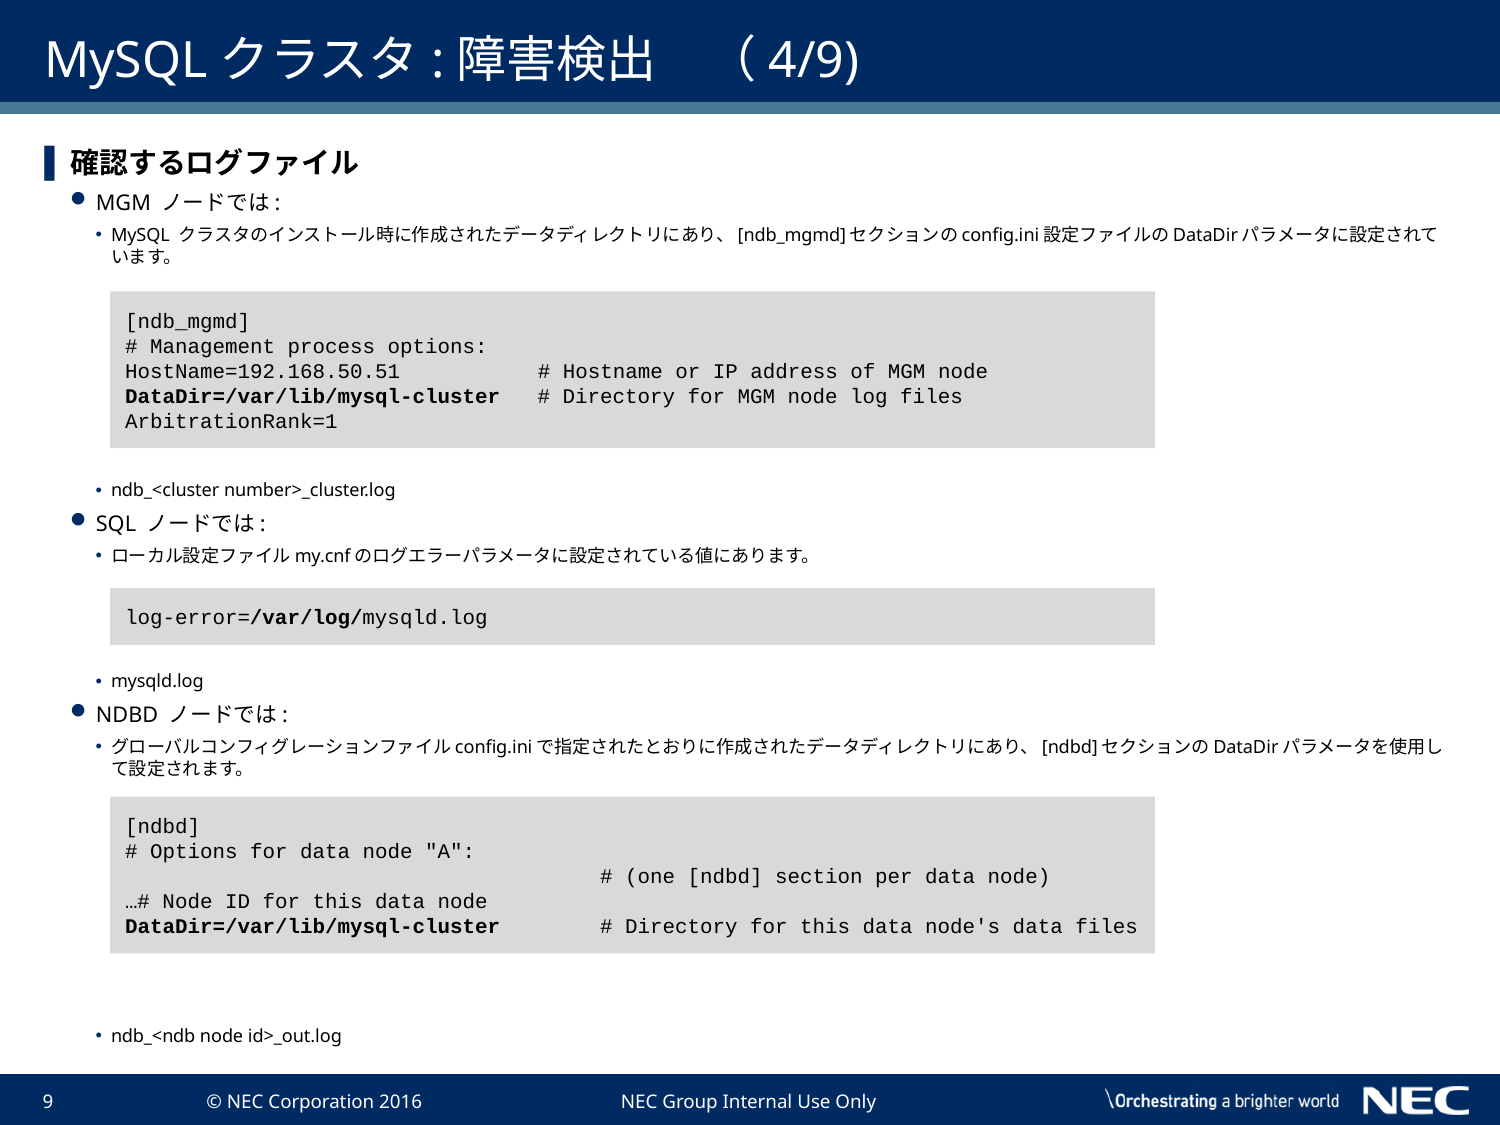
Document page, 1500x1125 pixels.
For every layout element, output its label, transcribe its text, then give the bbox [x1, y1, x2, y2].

picture [0, 0, 1500, 114]
title MySQLクラスタ:障害検出 （4/9) [29, 18, 1471, 96]
list 確認するログファイル MGM ノードでは: MySQL クラスタのインストール時に作成されたデータディレクトリにあり、[ndb_mgmd]セクションのconfig.ini設定ファイルのDataDirパラメータに設定されています。 ndb_<cluster number>_cluster.log SQL ノードでは: ローカル設定ファイルmy.cnfのログエラーパラメータに設定されている値にあります。 mysqld.log NDBD ノードでは: グローバルコンフィグレーションファイルconfig.iniで指定されたとおりに作成されたデータディレクトリにあり、[ndbd]セクションのDataDirパラメータを使用して設定されます。 ndb_<ndb node id>_out.log [29, 137, 1471, 1059]
text_box [ndb_mgmd] # Management process options: HostName=192.168.50.51 # Hostname or IP address of MGM node DataDir=/var/lib/mysql-cluster # Directory for MGM node log files ArbitrationRank=1 [110, 291, 1155, 449]
text_box log-error=/var/log/mysqld.log [110, 588, 1155, 645]
text_box [ndbd] # Options for data node "A": # (one [ndbd] section per data node) …# Node ID for this data node DataDir=/var/lib/mysql-cluster # Directory for this data node's data files [110, 796, 1155, 954]
picture [0, 1074, 1500, 1125]
